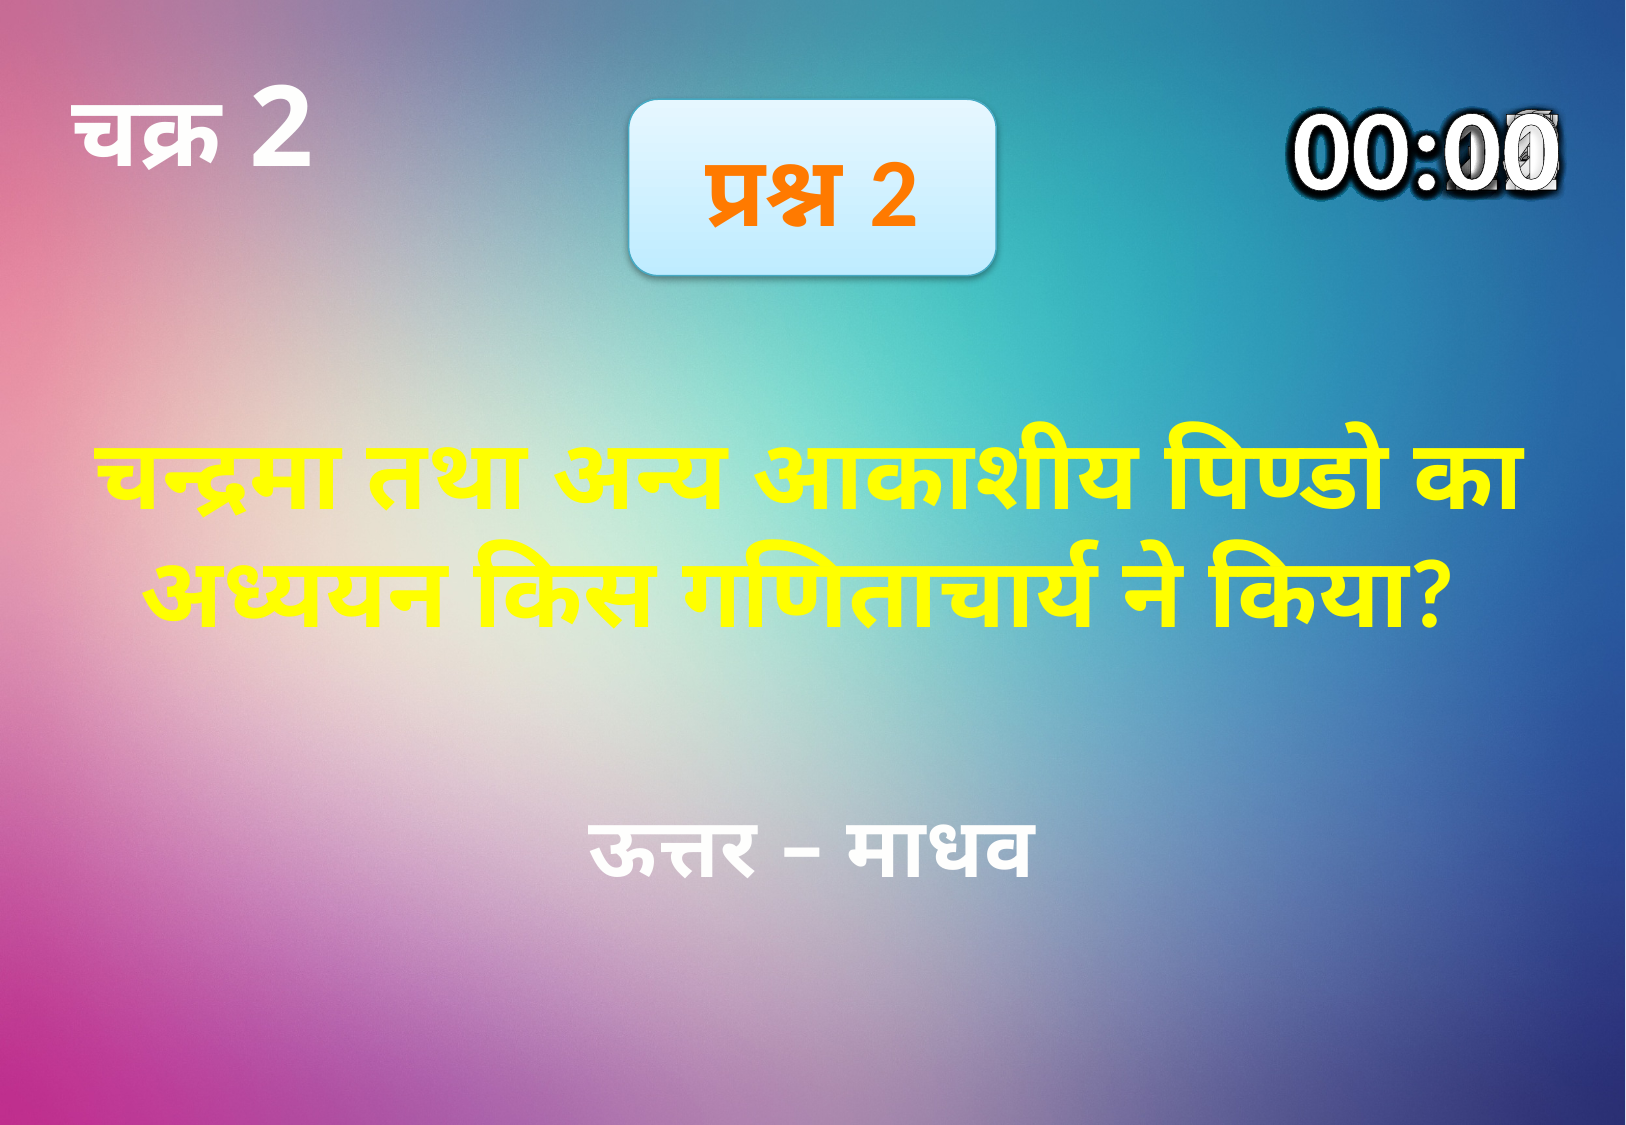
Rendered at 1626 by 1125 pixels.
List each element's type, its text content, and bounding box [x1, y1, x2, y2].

title चन्द्र‌मा तथा अन्य आकाशीय पिण्डो का अध्ययन किस गणिताचार्य ने किया? [0, 397, 1622, 662]
picture [0, 0, 1626, 1125]
text_box प्रश्न 2 [627, 98, 998, 277]
text_box ऊत्तर – माधव [81, 750, 1544, 938]
